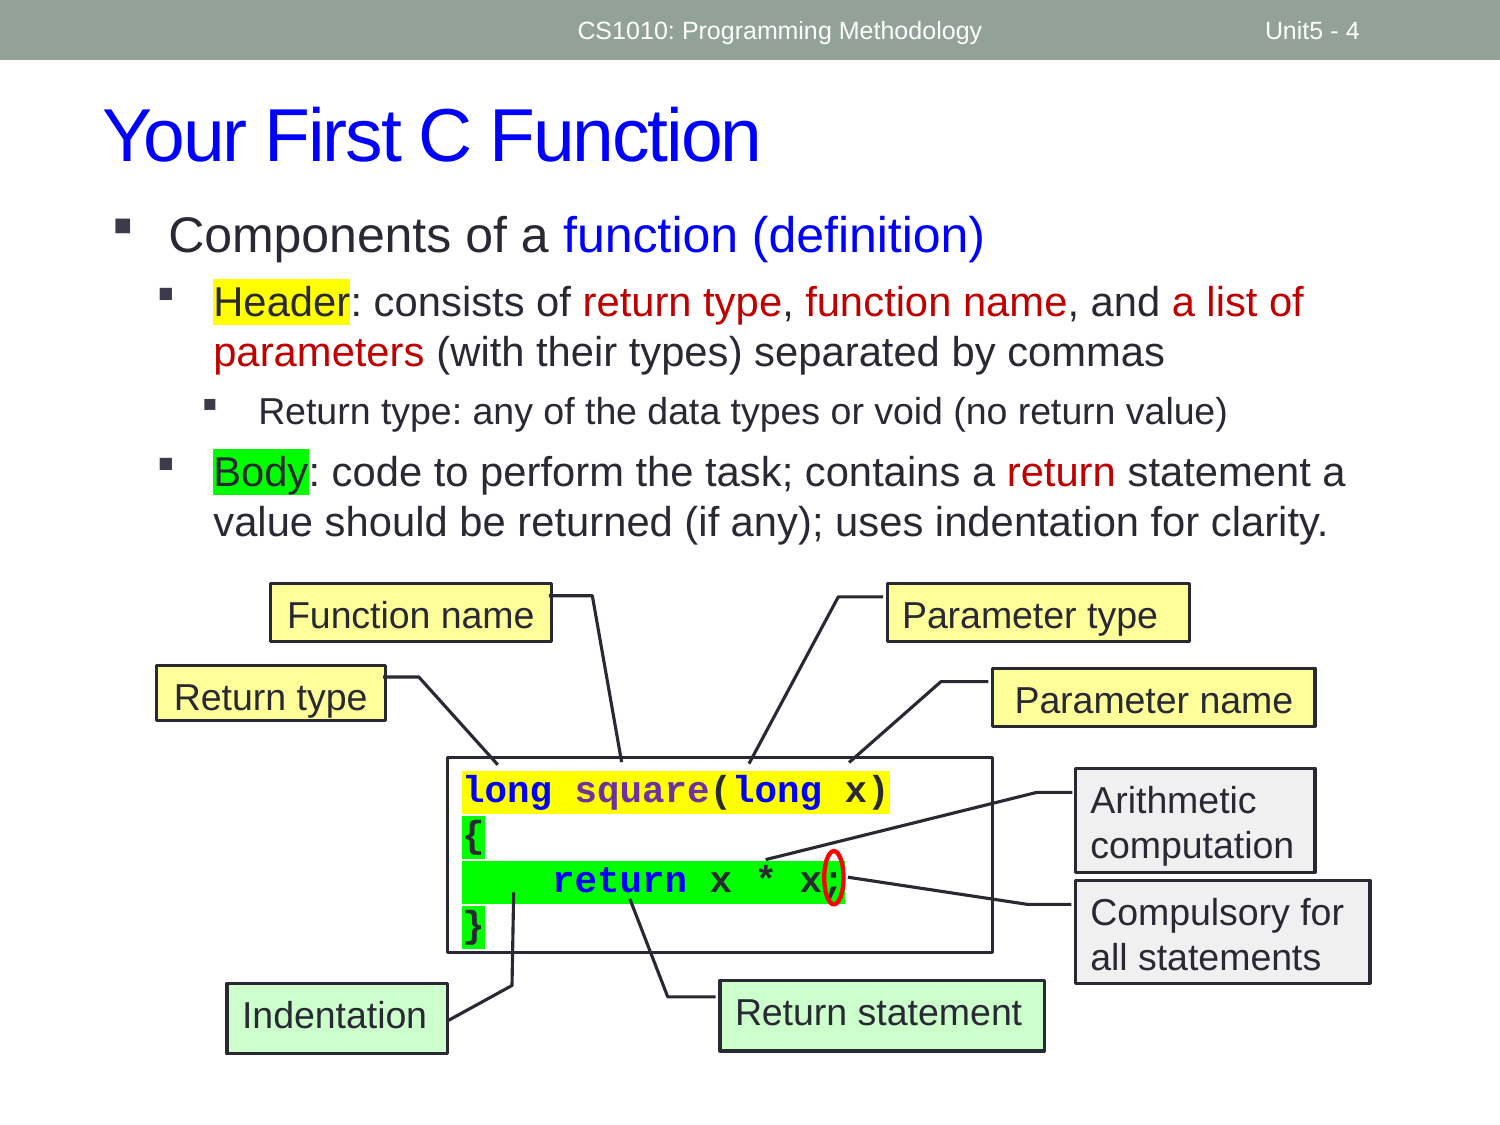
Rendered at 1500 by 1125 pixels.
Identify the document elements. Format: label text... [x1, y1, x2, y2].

text_box [822, 848, 846, 907]
text_box Parameter type [887, 583, 1190, 642]
text_box Compulsory for all statements [1075, 880, 1371, 984]
text_box long square(long x) { return x * x; } [445, 755, 995, 955]
text_box Function name [270, 583, 622, 761]
text_box Return type [156, 665, 497, 764]
text_box Indentation [227, 893, 514, 1054]
slide_number Unit5 - 4 [1250, 3, 1425, 57]
list Components of a function (definition) Header: consists of return type, function name, and a list of parameters (with their types) separated by commas Return type: any of the data types or void (no return value) Body: code to perform the task; contains a return statement a value should be returned (if any); uses indentation for clarity. [96, 194, 1447, 750]
text_box Parameter name [992, 668, 1315, 727]
text_box Arithmetic computation [1075, 768, 1315, 873]
text_box Return statement [720, 980, 1045, 1051]
footer CS1010: Programming Methodology [562, 3, 1238, 57]
title Your First C Function [87, 62, 1463, 200]
